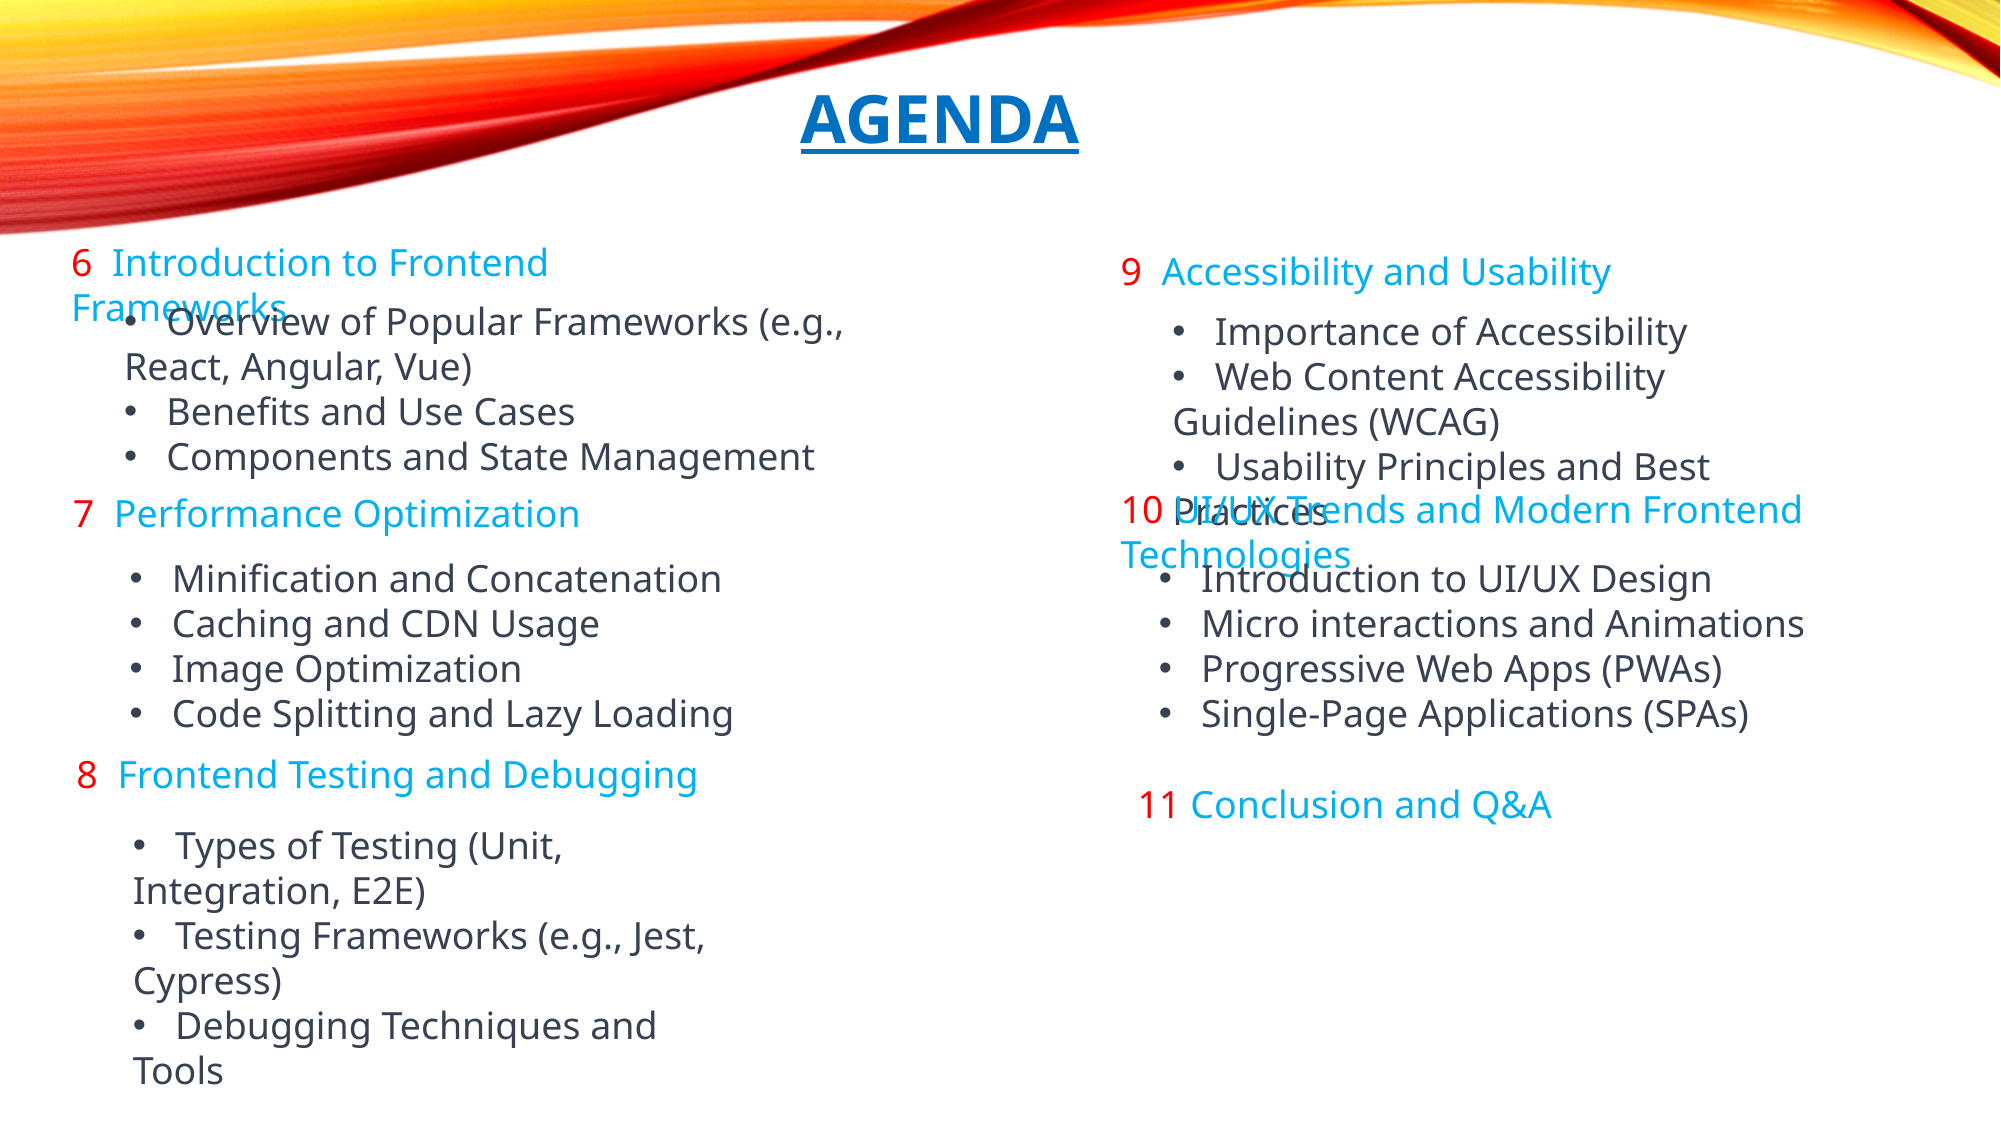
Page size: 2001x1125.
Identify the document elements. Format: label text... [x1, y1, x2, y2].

text_box AGENDA [785, 69, 1265, 210]
text_box [94, 65, 604, 127]
text_box Introduction to UI/UX Design Micro interactions and Animations Progressive Web Apps (PWAs) Single-Page Applications (SPAs) [1143, 547, 1833, 773]
text_box Importance of Accessibility Web Content Accessibility Guidelines (WCAG) Usability Principles and Best Practices [1157, 301, 1833, 478]
text_box 9 Accessibility and Usability [1105, 240, 1971, 301]
picture [0, 0, 2000, 237]
text_box Types of Testing (Unit, Integration, E2E) Testing Frameworks (e.g., Jest, Cypress) Debugging Techniques and Tools [118, 814, 755, 1125]
text_box 10 UI/UX Trends and Modern Frontend Technologies [1105, 478, 1981, 584]
text_box Minification and Concatenation Caching and CDN Usage Image Optimization Code Splitting and Lazy Loading [114, 547, 752, 788]
text_box 7 Performance Optimization [58, 482, 809, 543]
text_box Overview of Popular Frameworks (e.g., React, Angular, Vue) Benefits and Use Cases Components and State Management [109, 290, 898, 531]
text_box 6 Introduction to Frontend Frameworks [56, 231, 712, 337]
text_box 8 Frontend Testing and Debugging [61, 743, 731, 804]
text_box 11 Conclusion and Q&A [1122, 773, 1965, 879]
